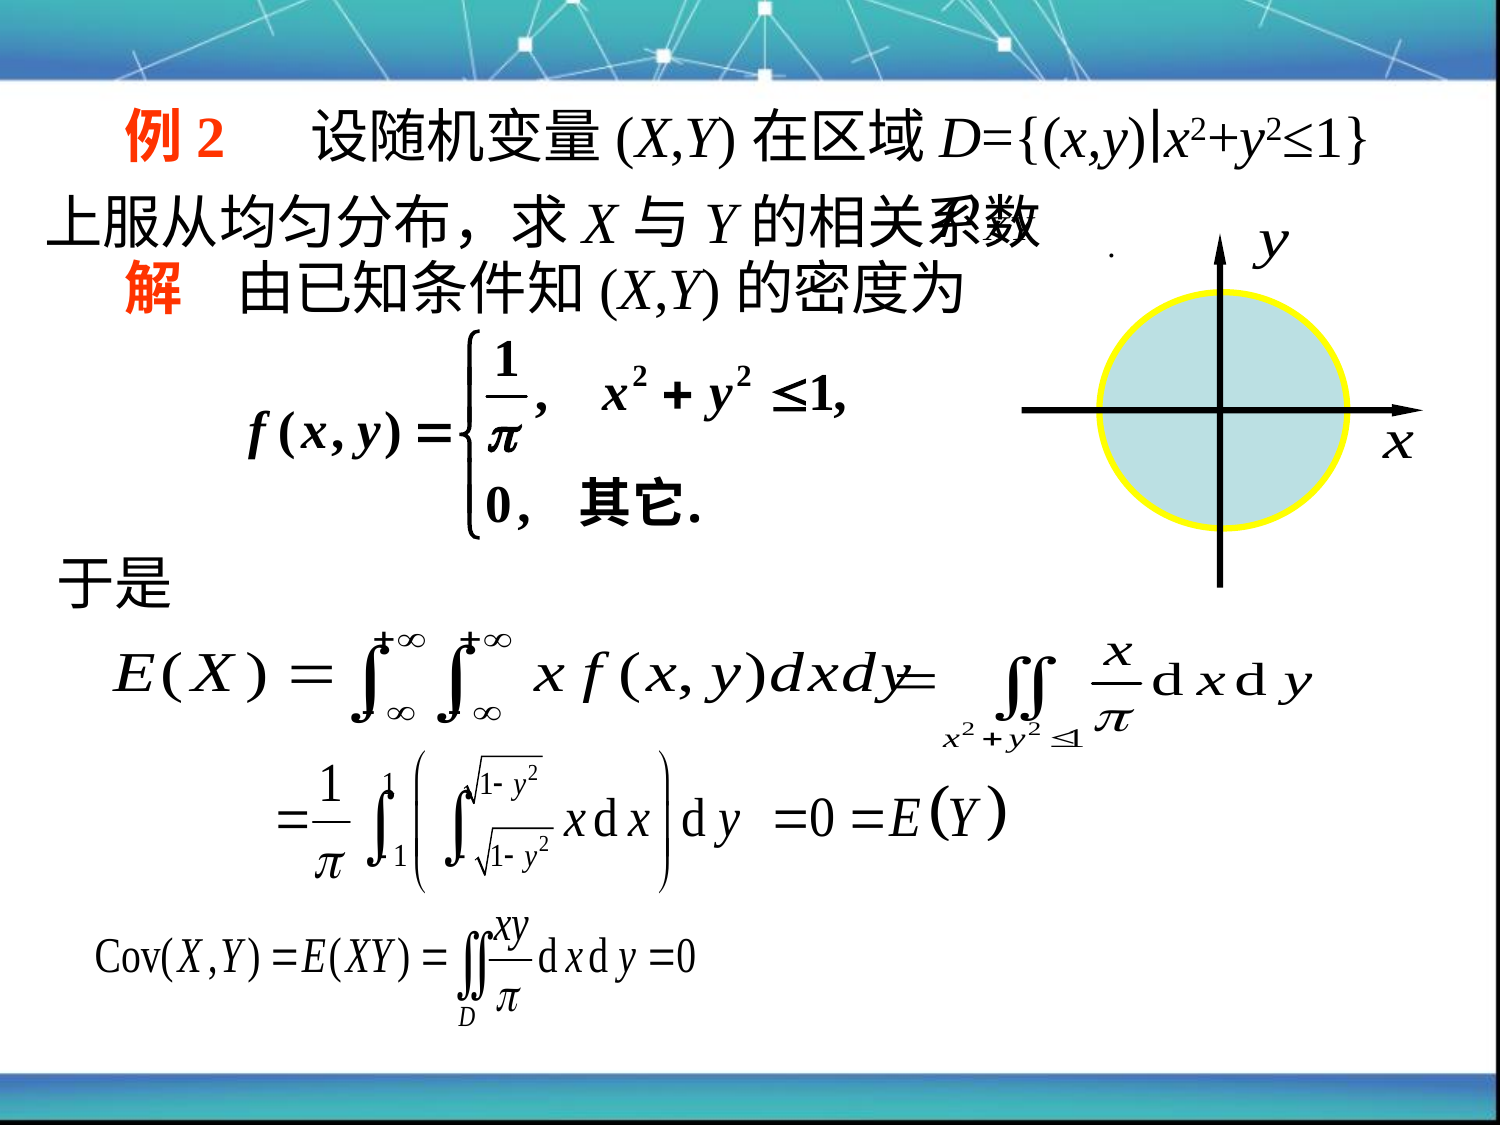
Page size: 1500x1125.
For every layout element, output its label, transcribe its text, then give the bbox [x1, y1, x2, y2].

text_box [88, 892, 704, 1036]
text_box 解 由已知条件知(X,Y)的密度为 [110, 243, 1016, 329]
picture [0, 0, 1500, 1125]
text_box 例2 设随机变量(X,Y)在区域D={(x,y)∣x2+y2≤1}上服从均匀分布，求X与Y的相关系数 . [29, 77, 1459, 273]
text_box 于是 [41, 538, 242, 624]
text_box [926, 166, 1049, 251]
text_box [229, 319, 931, 551]
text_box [879, 621, 1326, 765]
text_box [100, 611, 916, 734]
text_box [761, 774, 1011, 870]
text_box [265, 742, 751, 905]
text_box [1021, 219, 1428, 588]
